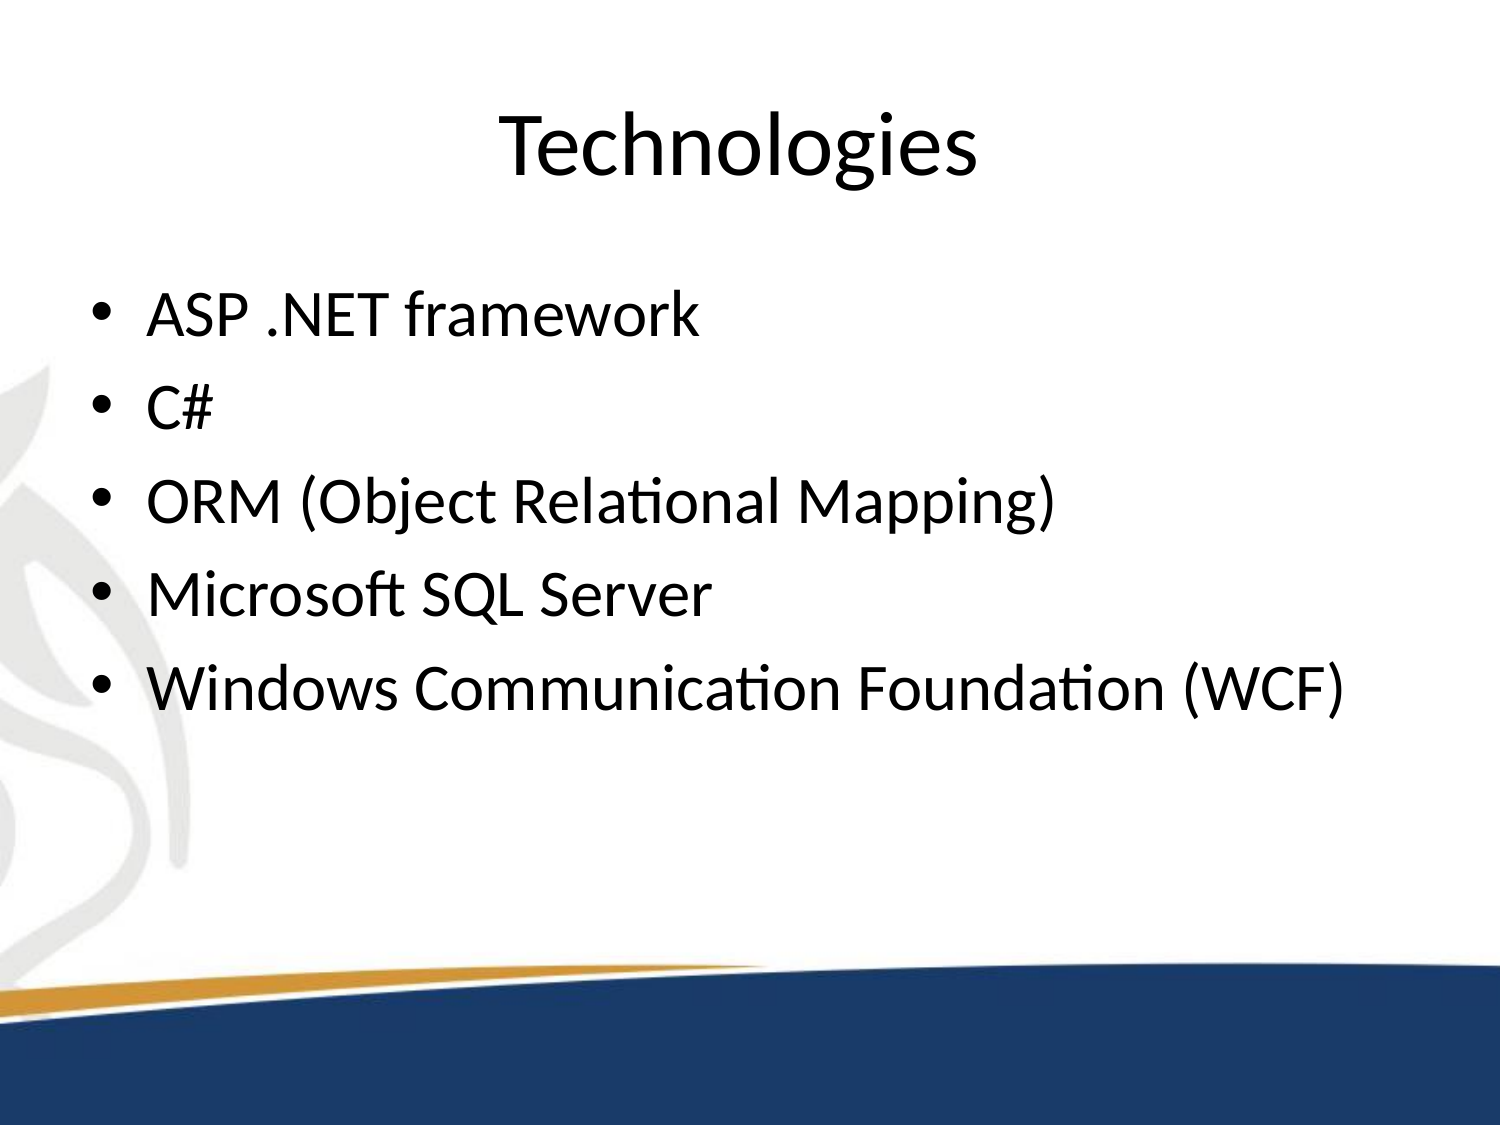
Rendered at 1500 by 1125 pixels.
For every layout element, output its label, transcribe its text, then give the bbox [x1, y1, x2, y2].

title Technologies [75, 45, 1425, 233]
picture [0, 0, 1500, 1125]
list ASP .NET framework C# ORM (Object Relational Mapping) Microsoft SQL Server Windows Communication Foundation (WCF) [75, 262, 1425, 1005]
